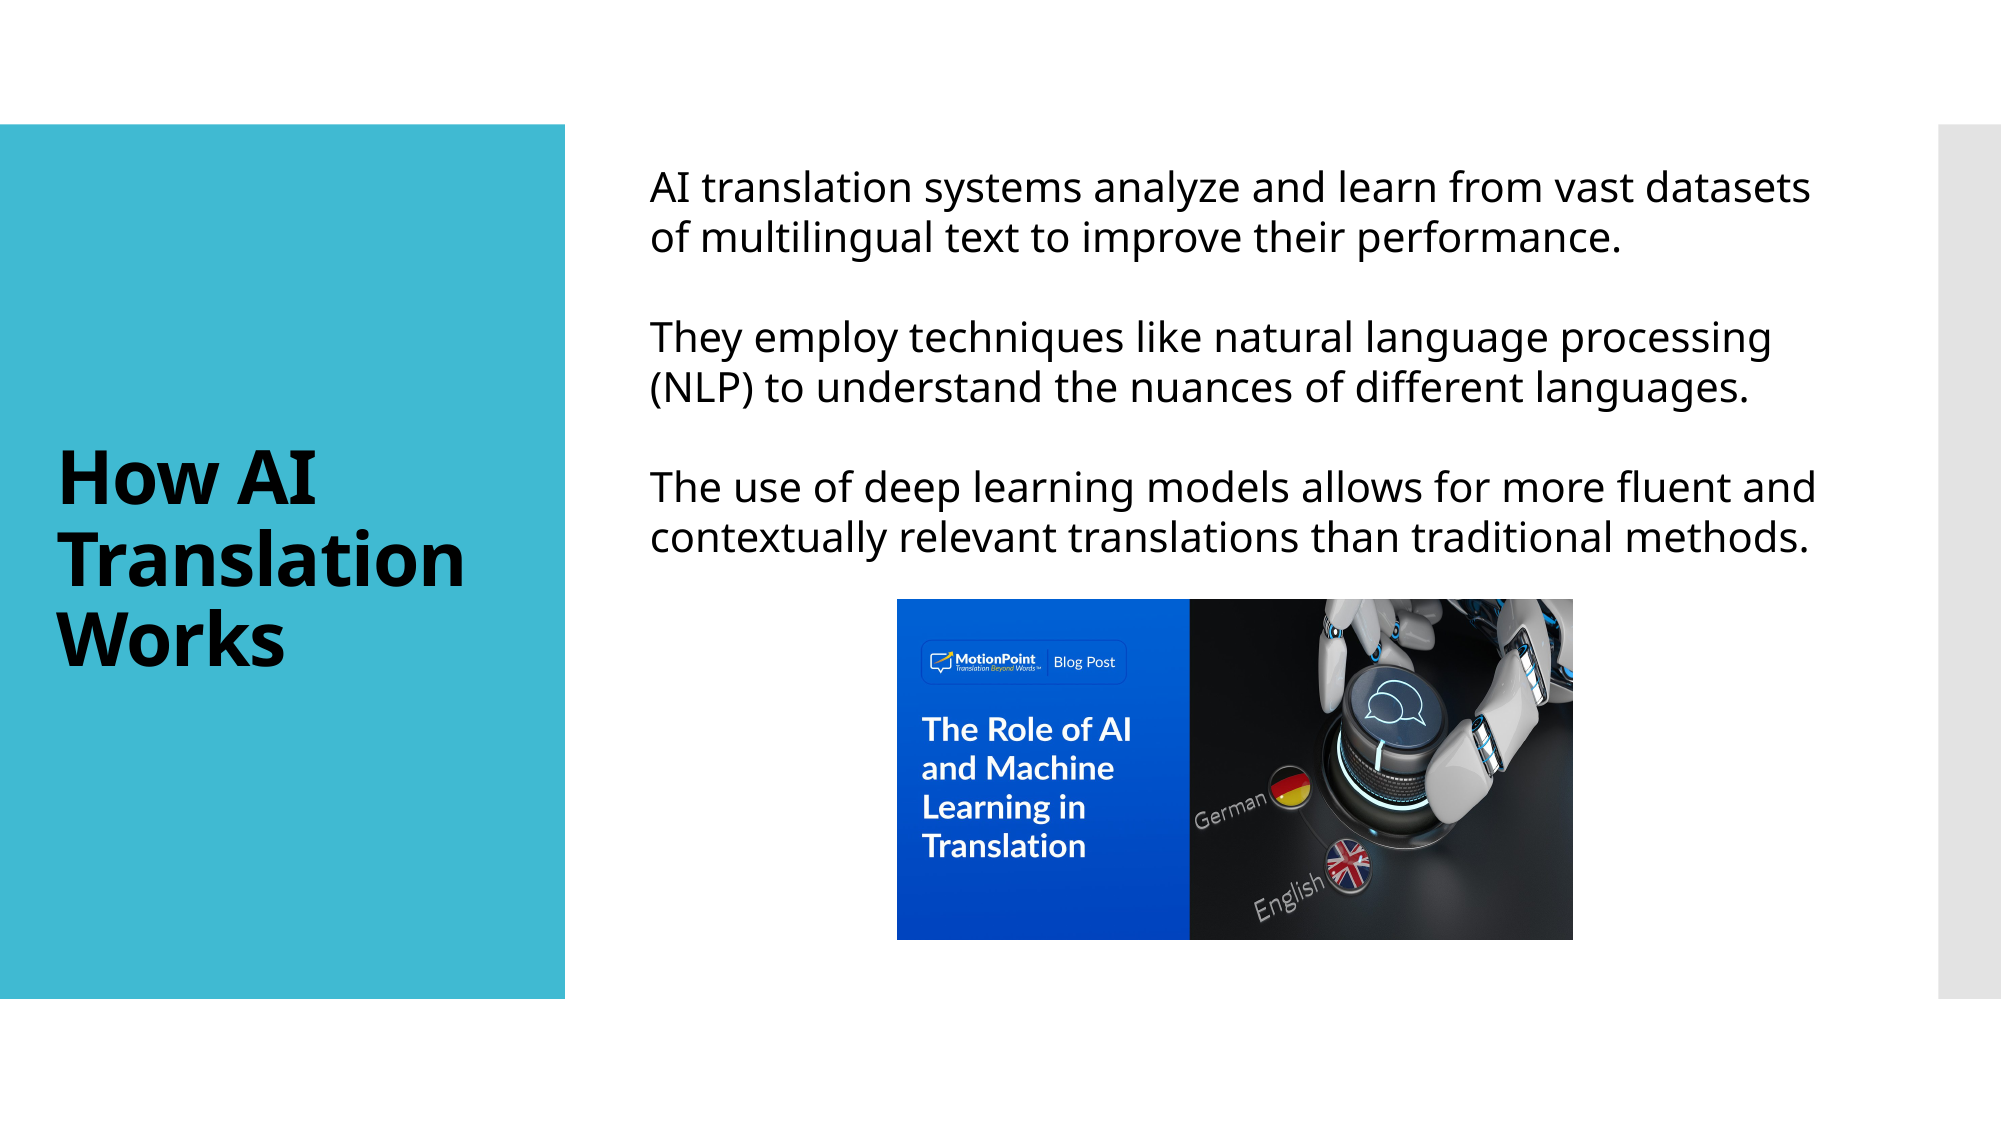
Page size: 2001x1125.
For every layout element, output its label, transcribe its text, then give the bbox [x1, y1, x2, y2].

title How AI Translation Works [41, 184, 525, 940]
picture [896, 599, 1573, 940]
list AI translation systems analyze and learn from vast datasets of multilingual text to improve their performance. They employ techniques like natural language processing (NLP) to understand the nuances of different languages. The use of deep learning models allows for more fluent and contextually relevant translations than traditional methods. [634, 141, 1835, 650]
